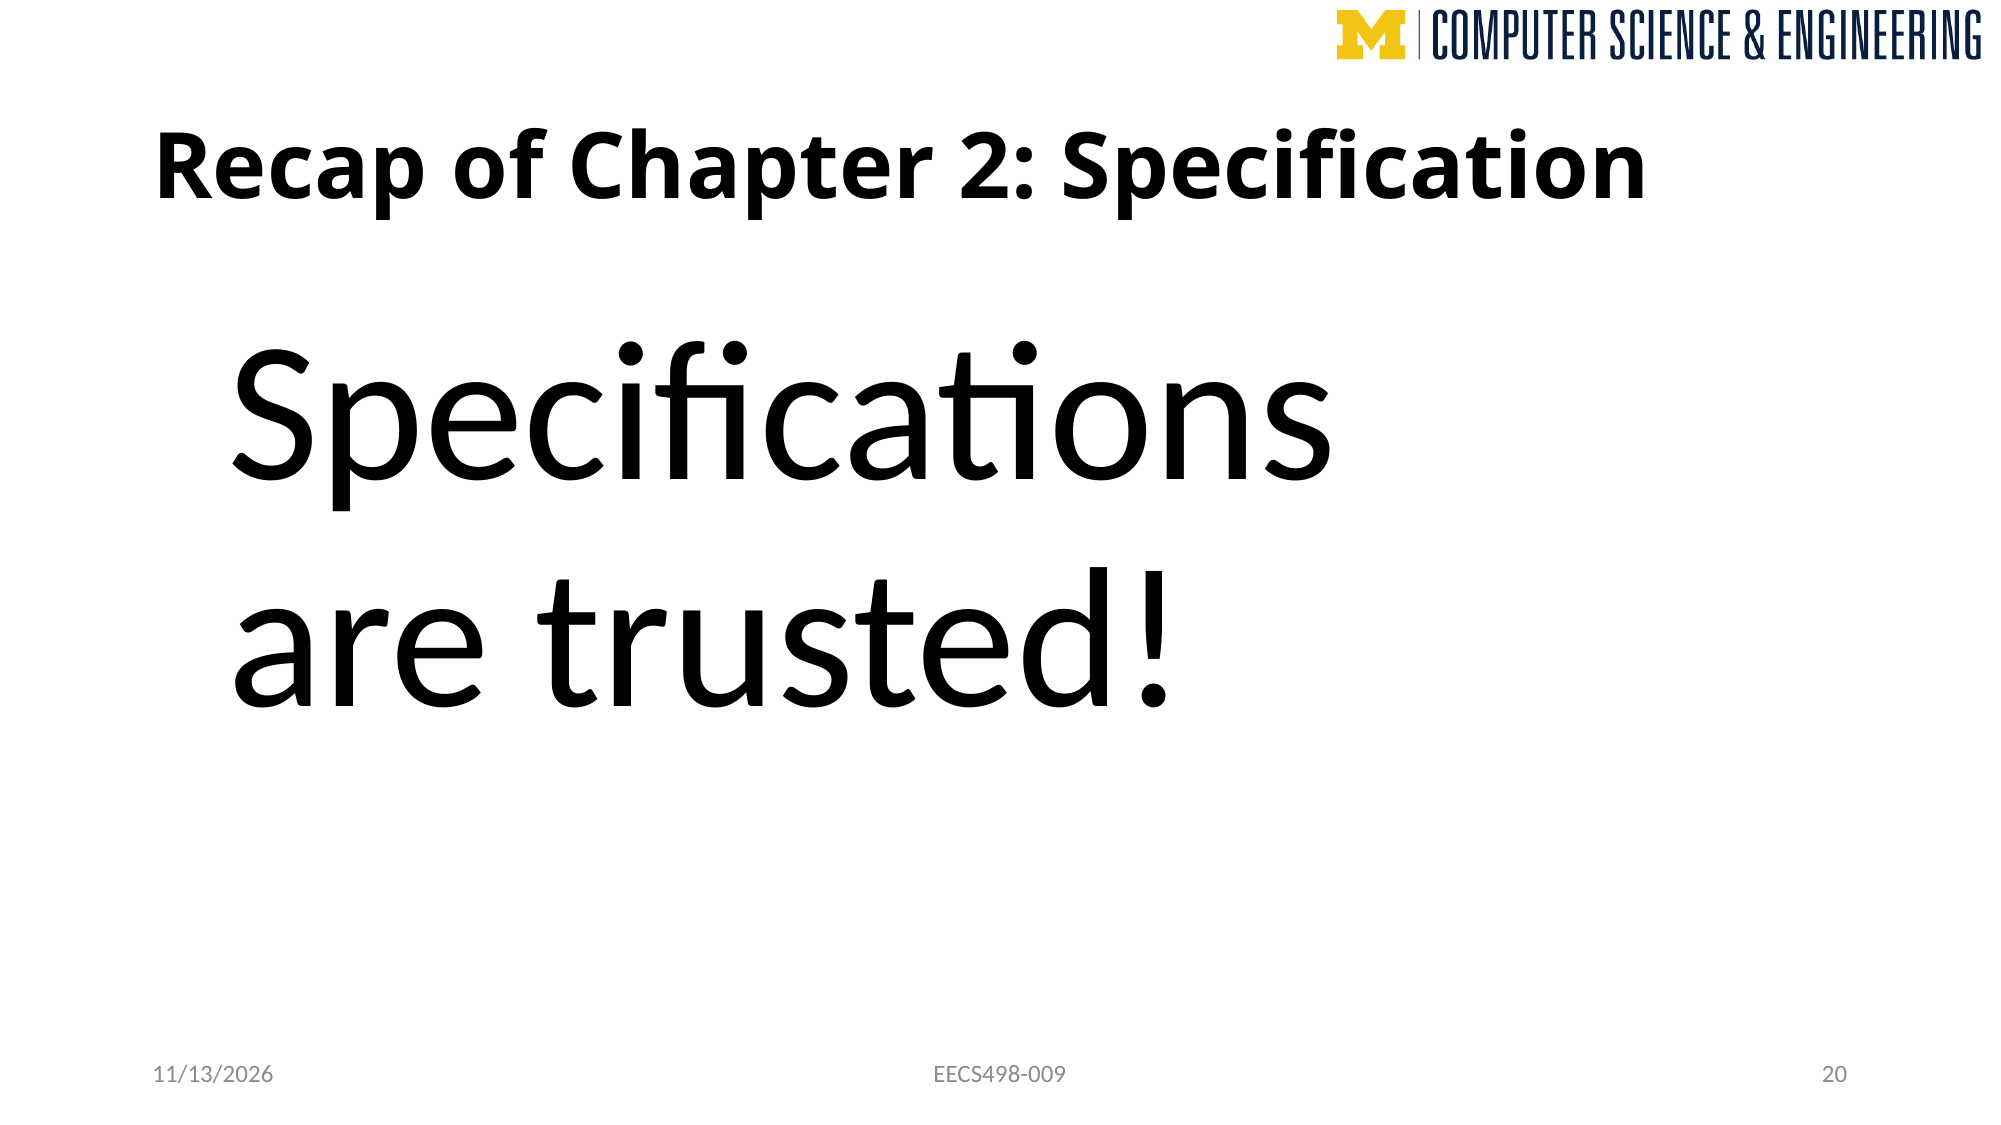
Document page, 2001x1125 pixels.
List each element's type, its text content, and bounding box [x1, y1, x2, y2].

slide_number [137, 1042, 588, 1103]
footer EECS498-009 [662, 1042, 1338, 1103]
list Specifications are trusted! [137, 299, 1863, 1014]
title Recap of Chapter 2: Specification [137, 59, 1863, 278]
picture [1337, 9, 1981, 60]
slide_number 20 [1412, 1042, 1863, 1103]
